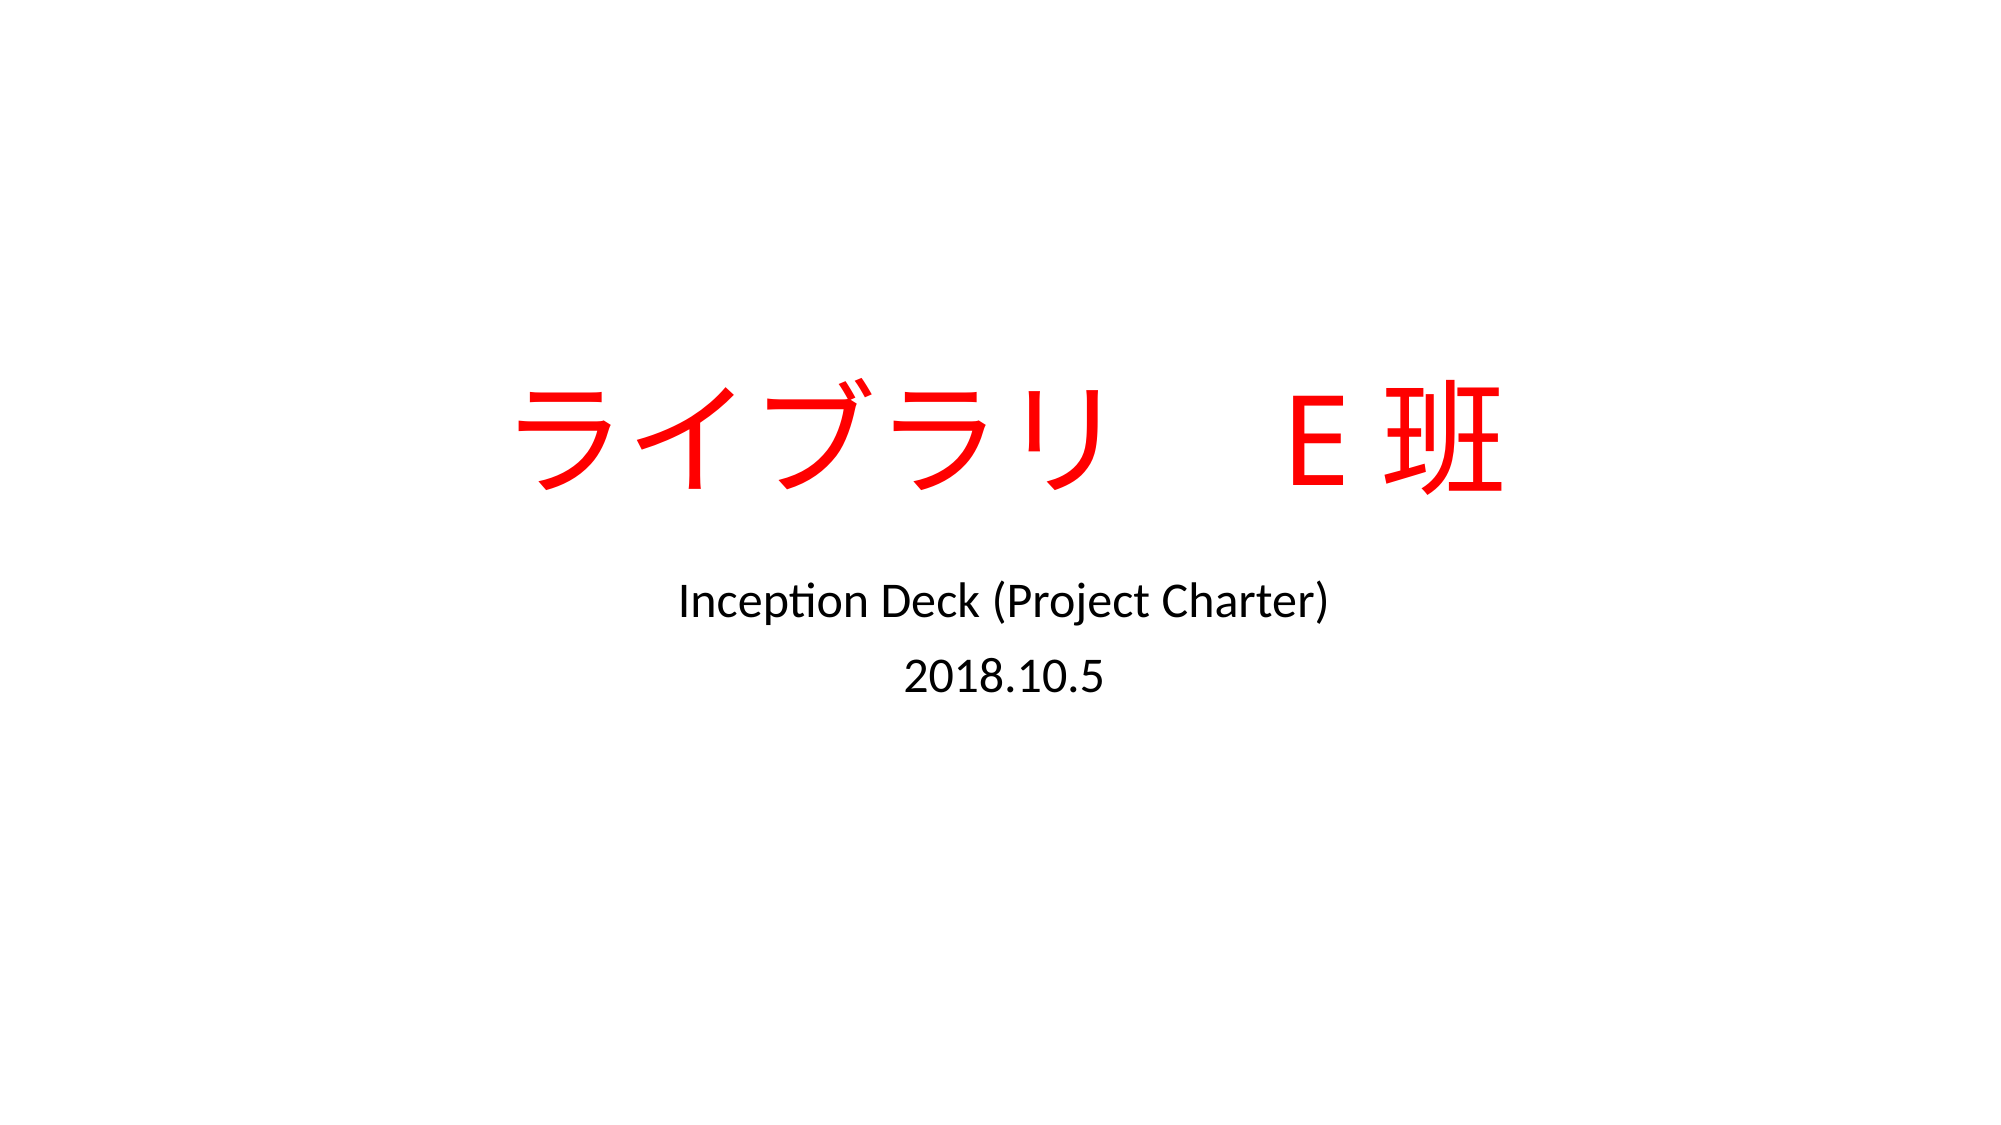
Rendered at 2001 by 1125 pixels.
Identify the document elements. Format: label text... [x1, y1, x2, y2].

subtitle Inception Deck (Project Charter) 2018.10.5 [479, 566, 1530, 855]
title ライブラリ E班 [366, 278, 1642, 520]
